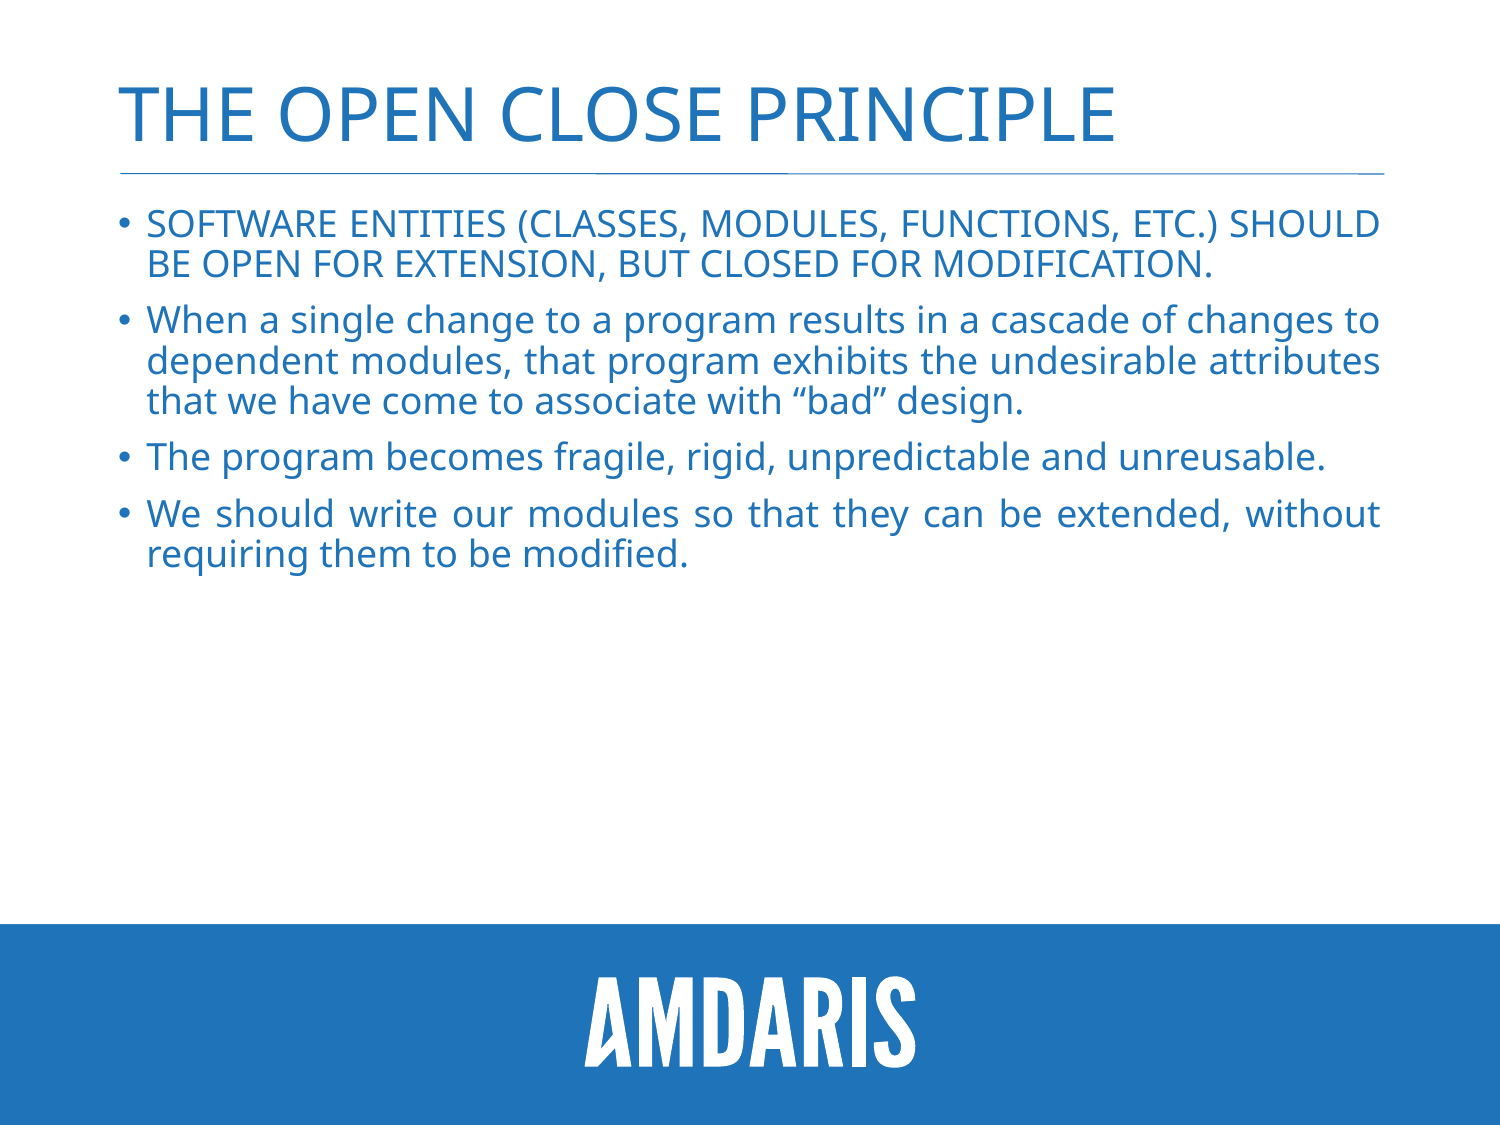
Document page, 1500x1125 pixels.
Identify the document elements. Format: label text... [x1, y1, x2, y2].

text_box SOFTWARE ENTITIES (CLASSES, MODULES, FUNCTIONS, ETC.) SHOULD BE OPEN FOR EXTENSION, BUT CLOSED FOR MODIFICATION. When a single change to a program results in a cascade of changes to dependent modules, that program exhibits the undesirable attributes that we have come to associate with “bad” design. The program becomes fragile, rigid, unpredictable and unreusable. We should write our modules so that they can be extended, without requiring them to be modified. [103, 197, 1397, 878]
title The Open Close Principle [103, 59, 1397, 175]
